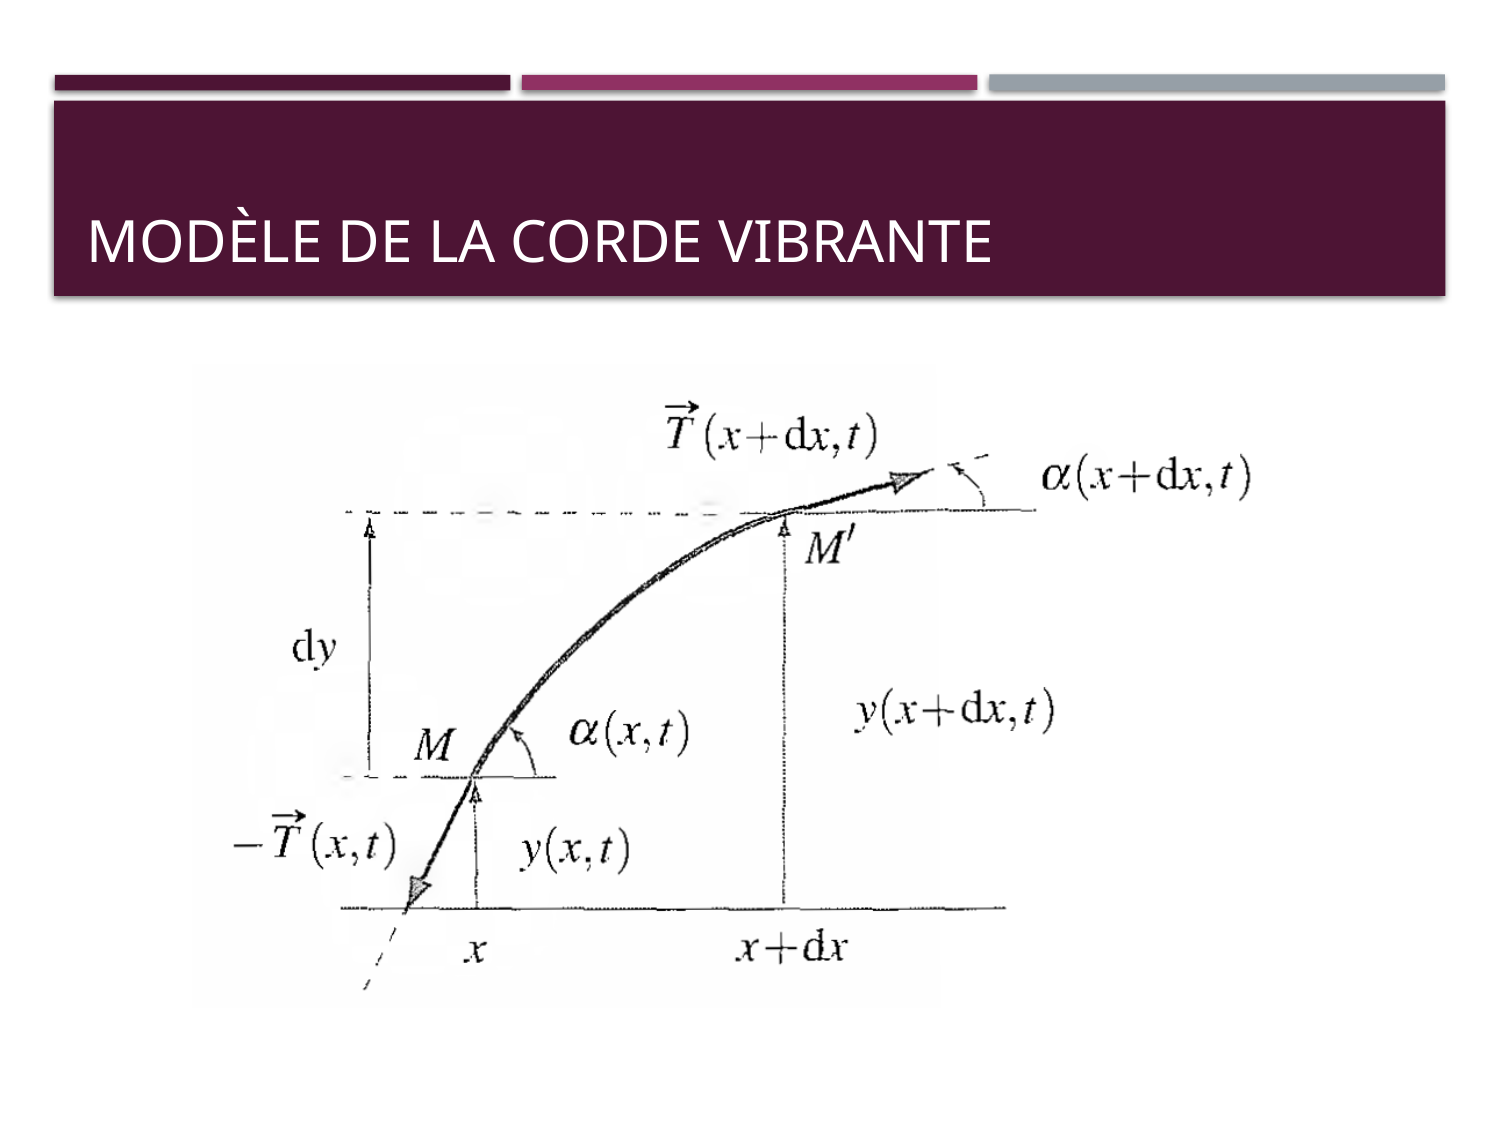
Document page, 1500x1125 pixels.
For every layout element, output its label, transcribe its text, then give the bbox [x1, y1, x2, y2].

title Modèle de la corde vibrante [71, 115, 1429, 282]
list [191, 364, 1310, 1009]
